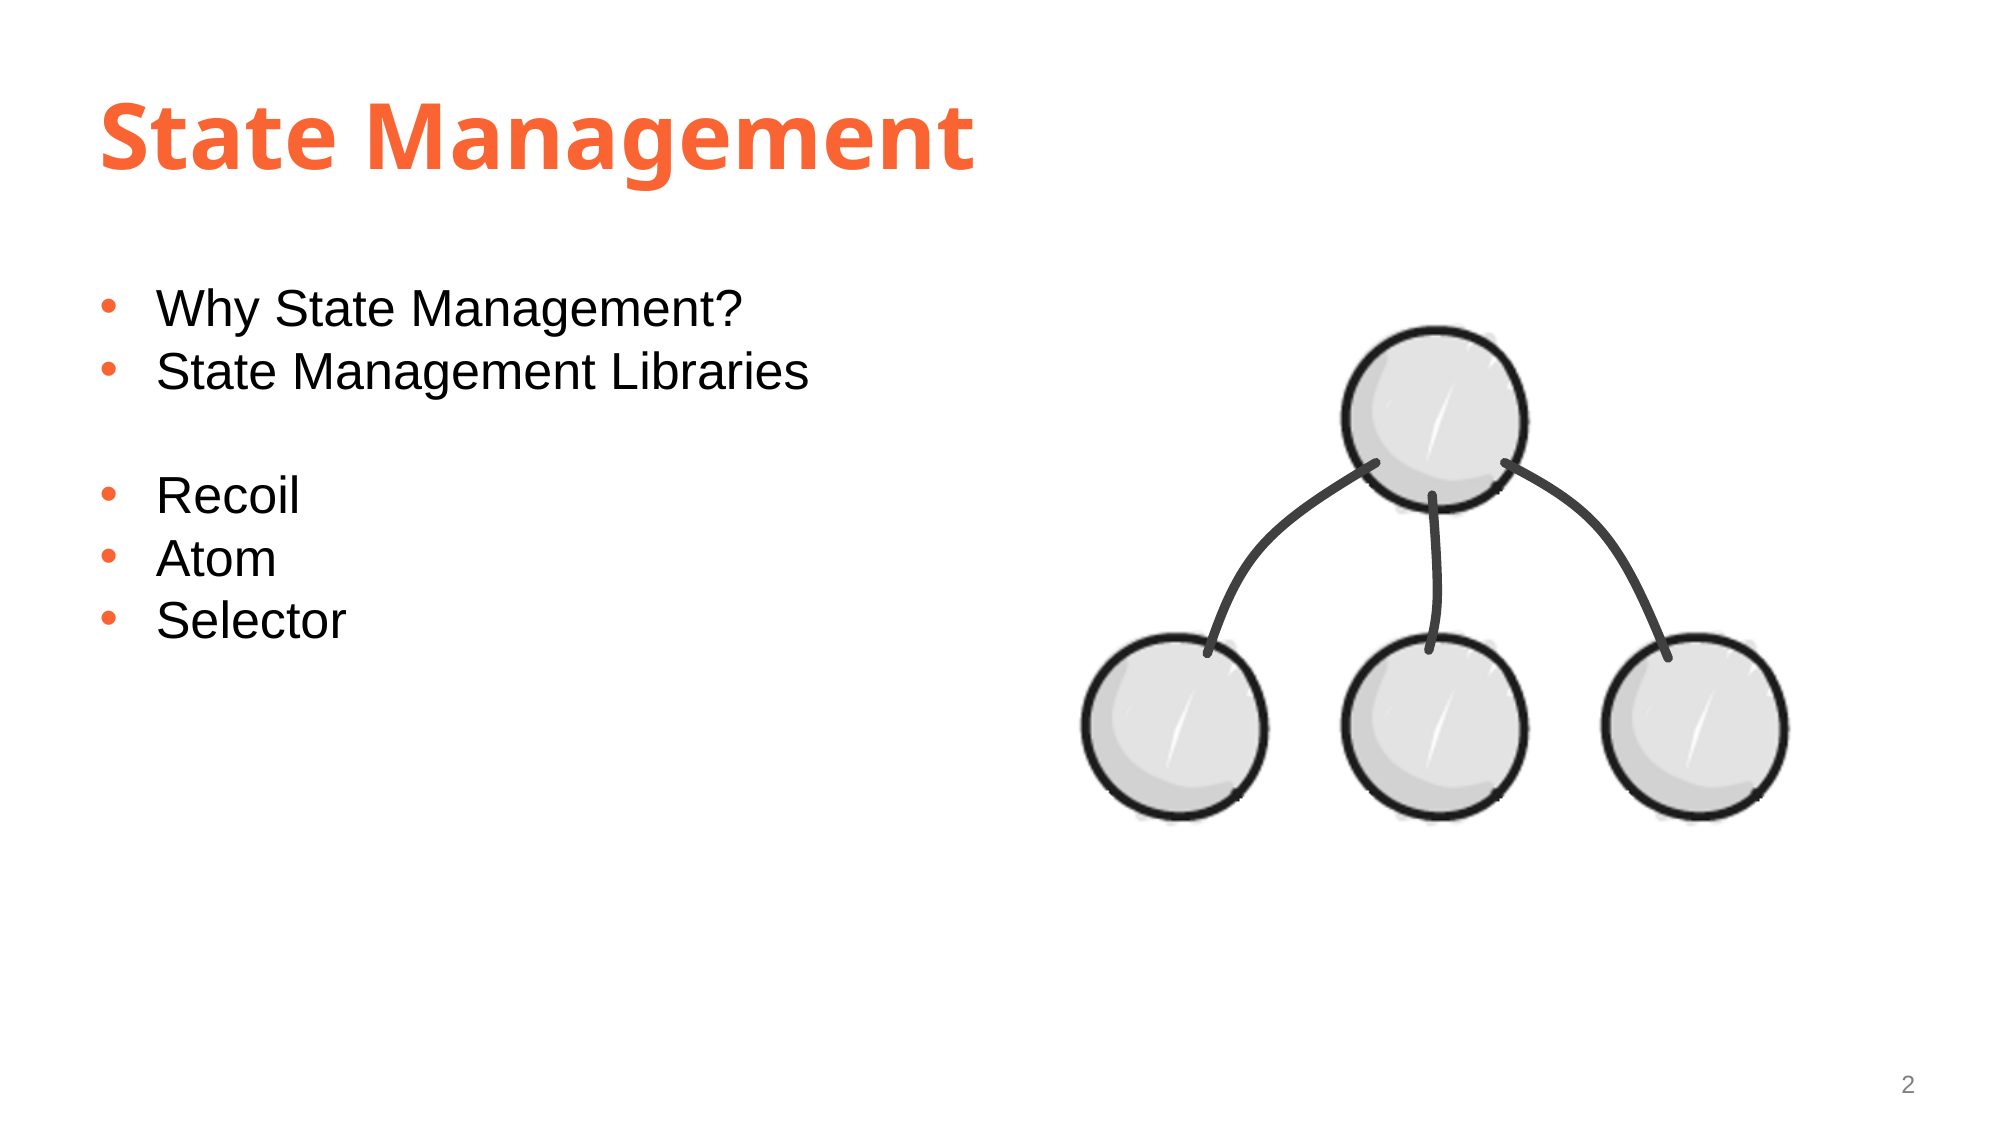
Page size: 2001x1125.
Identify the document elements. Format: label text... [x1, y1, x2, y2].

text_box [1218, 490, 1330, 621]
picture [1330, 314, 1536, 523]
text_box [1536, 479, 1654, 621]
title State Management [84, 49, 1916, 233]
text_box [1429, 523, 1439, 621]
slide_number 2 [1815, 1061, 1916, 1107]
picture [1070, 621, 1276, 830]
list Why State Management? State Management Libraries Recoil Atom Selector [84, 267, 1916, 1041]
picture [1590, 621, 1796, 830]
picture [1330, 621, 1536, 830]
